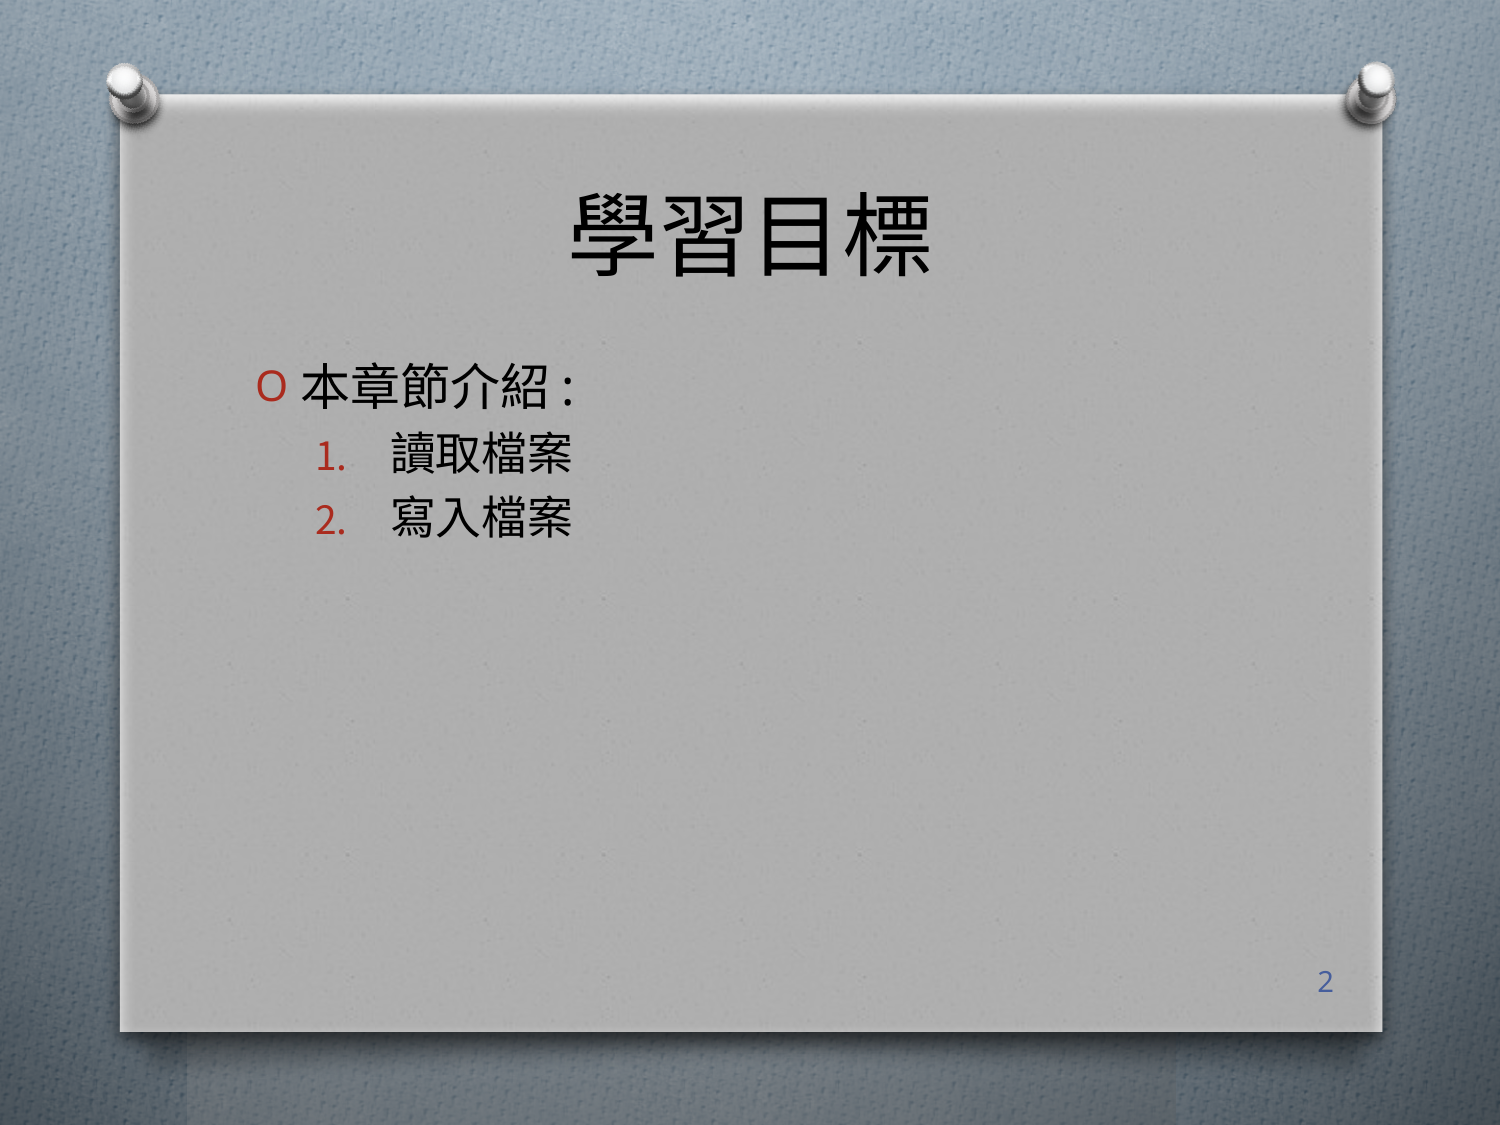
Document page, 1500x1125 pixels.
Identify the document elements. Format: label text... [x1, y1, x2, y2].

slide_number 2 [1258, 952, 1350, 1013]
picture [75, 29, 198, 153]
list 本章節介紹: 讀取檔案 寫入檔案 [240, 347, 1257, 939]
title 學習目標 [179, 134, 1323, 332]
picture [1317, 35, 1439, 156]
